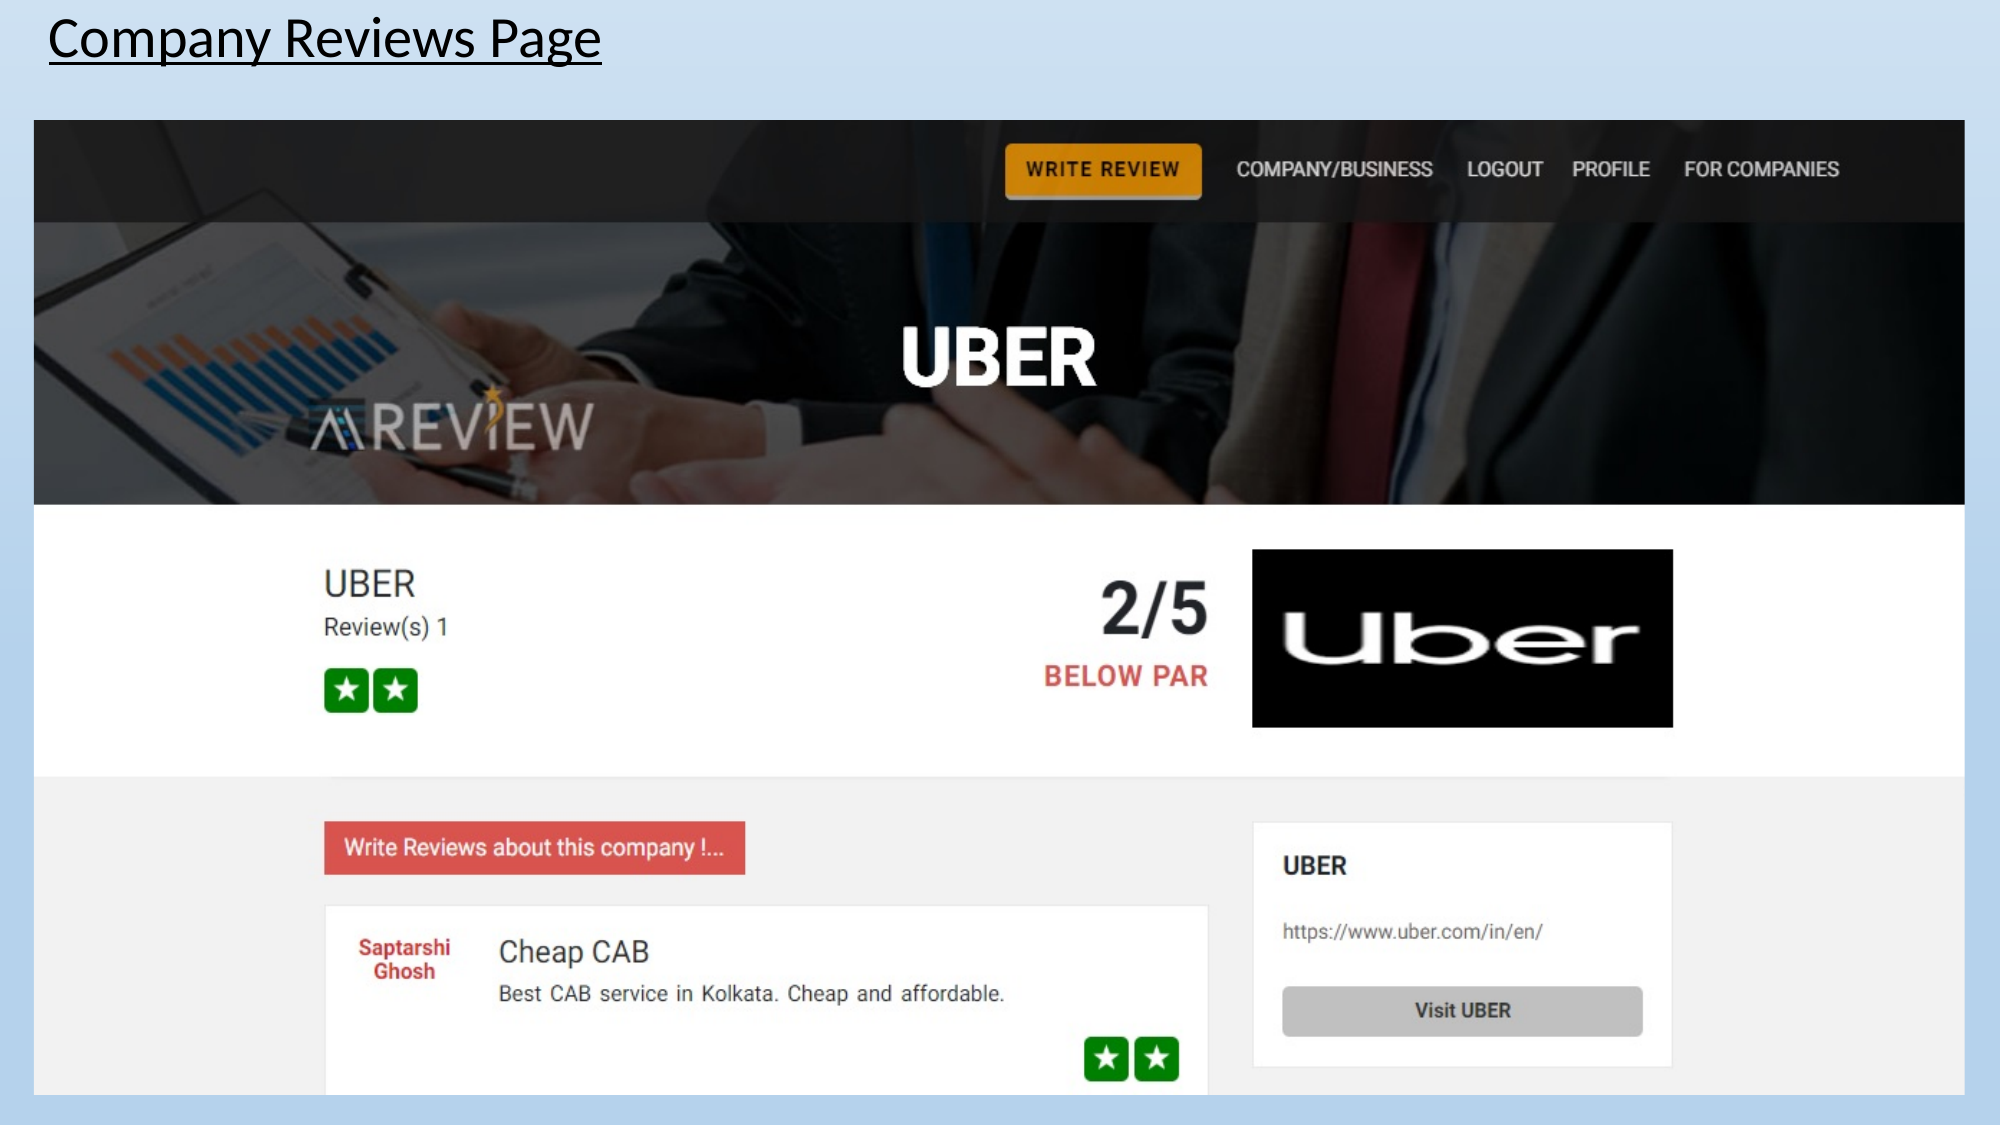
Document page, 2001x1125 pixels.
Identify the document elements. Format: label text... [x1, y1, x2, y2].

list Company Reviews Page [33, 0, 1759, 120]
picture [33, 120, 1965, 1095]
